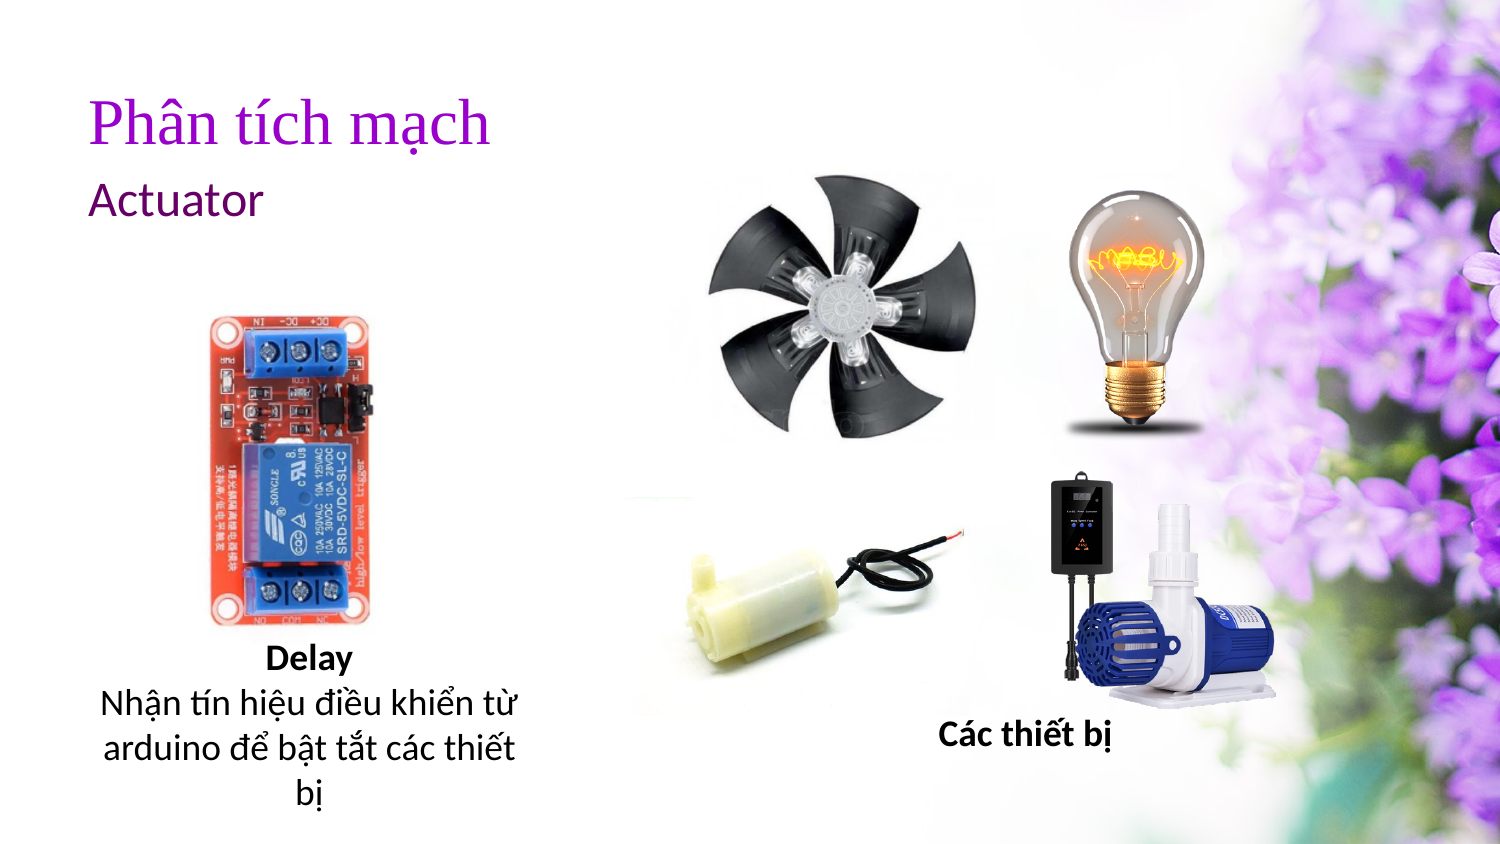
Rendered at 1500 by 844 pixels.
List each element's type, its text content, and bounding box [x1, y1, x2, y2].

text_box Các thiết bị [900, 701, 1151, 761]
title Phân tích mạch [73, 71, 1277, 166]
text_box Actuator [73, 159, 525, 235]
text_box Delay Nhận tín hiệu điều khiển từ arduino để bật tắt các thiết bị [73, 625, 546, 821]
picture [0, 0, 1500, 844]
